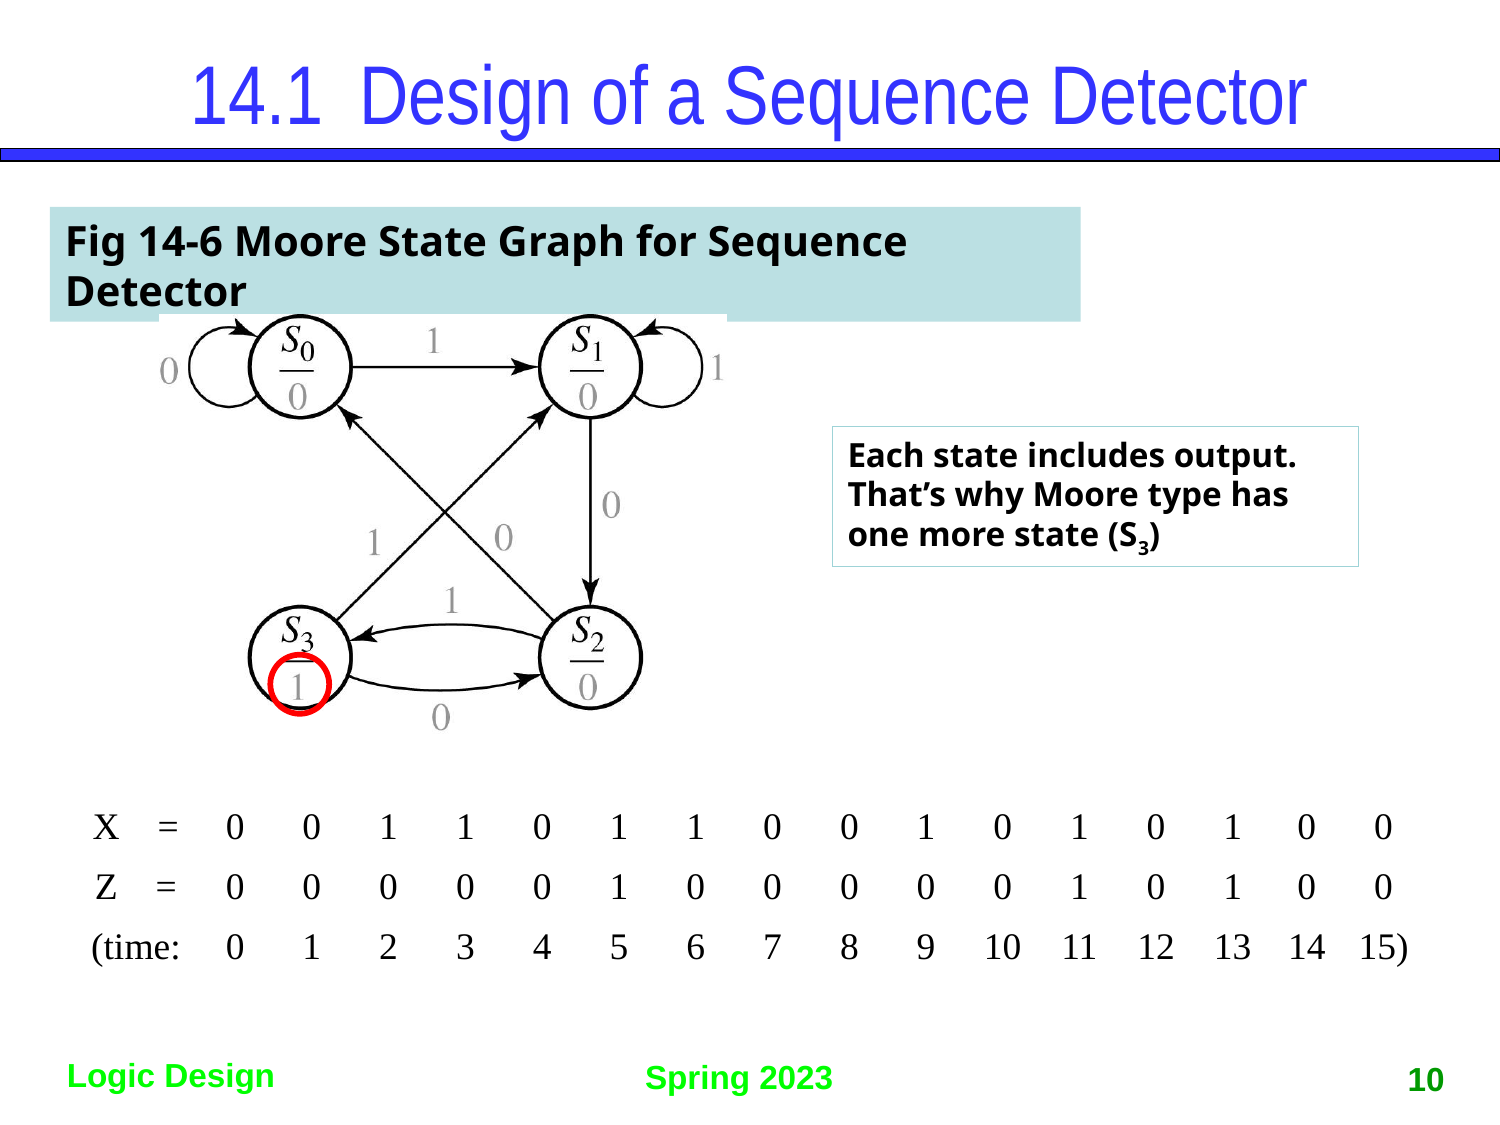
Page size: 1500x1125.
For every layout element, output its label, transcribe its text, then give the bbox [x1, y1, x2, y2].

slide_number 10 [1369, 1034, 1483, 1107]
table_cell 0 [1118, 859, 1194, 919]
table_cell 1 [1194, 859, 1271, 919]
table_cell 2 [350, 919, 427, 979]
table_cell 5 [581, 919, 658, 979]
title 14.1 Design of a Sequence Detector [75, 45, 1425, 138]
table_cell (time: [75, 919, 197, 979]
table_cell 9 [888, 919, 964, 979]
table_cell 12 [1118, 919, 1194, 979]
table_cell 6 [658, 919, 734, 979]
table_header 0 [197, 799, 274, 859]
table_cell 10 [964, 919, 1041, 979]
text_box Fig 14-6 Moore State Graph for Sequence Detector [49, 206, 1081, 322]
table_header 1 [1041, 799, 1118, 859]
table_header 0 [964, 799, 1041, 859]
table_header 0 [274, 799, 350, 859]
table_header 0 [504, 799, 581, 859]
table_cell 11 [1041, 919, 1118, 979]
text_box Each state includes output. That’s why Moore type has one more state (S3) [832, 426, 1359, 567]
table_cell 0 [811, 859, 888, 919]
table_cell 13 [1194, 919, 1271, 979]
table_cell Z = [75, 859, 197, 919]
table_header 1 [888, 799, 964, 859]
table_cell 1 [274, 919, 350, 979]
table_cell 0 [427, 859, 504, 919]
table_header 1 [1194, 799, 1271, 859]
table_header 0 [1118, 799, 1194, 859]
table_cell 0 [504, 859, 581, 919]
table_header X = [75, 799, 197, 859]
table_header 1 [658, 799, 734, 859]
table_cell 0 [658, 859, 734, 919]
table_cell 7 [734, 919, 811, 979]
table_header 1 [350, 799, 427, 859]
table_cell 8 [811, 919, 888, 979]
table_cell 0 [350, 859, 427, 919]
table_header 1 [581, 799, 658, 859]
table_cell 14 [1271, 919, 1342, 979]
table_header 1 [427, 799, 504, 859]
table_cell 0 [734, 859, 811, 919]
table_cell 0 [888, 859, 964, 919]
table_header 0 [1342, 799, 1424, 859]
table_header 0 [1271, 799, 1342, 859]
table_cell 1 [581, 859, 658, 919]
table_cell 1 [1041, 859, 1118, 919]
table_cell 0 [964, 859, 1041, 919]
table_cell 4 [504, 919, 581, 979]
table_header 0 [734, 799, 811, 859]
table_cell 15) [1342, 919, 1424, 979]
table_cell 0 [197, 919, 274, 979]
table_cell 0 [197, 859, 274, 919]
table_cell 0 [1271, 859, 1342, 919]
table_cell 0 [1342, 859, 1424, 919]
table_header 0 [811, 799, 888, 859]
table_cell 3 [427, 919, 504, 979]
picture [159, 314, 727, 739]
table_cell 0 [274, 859, 350, 919]
